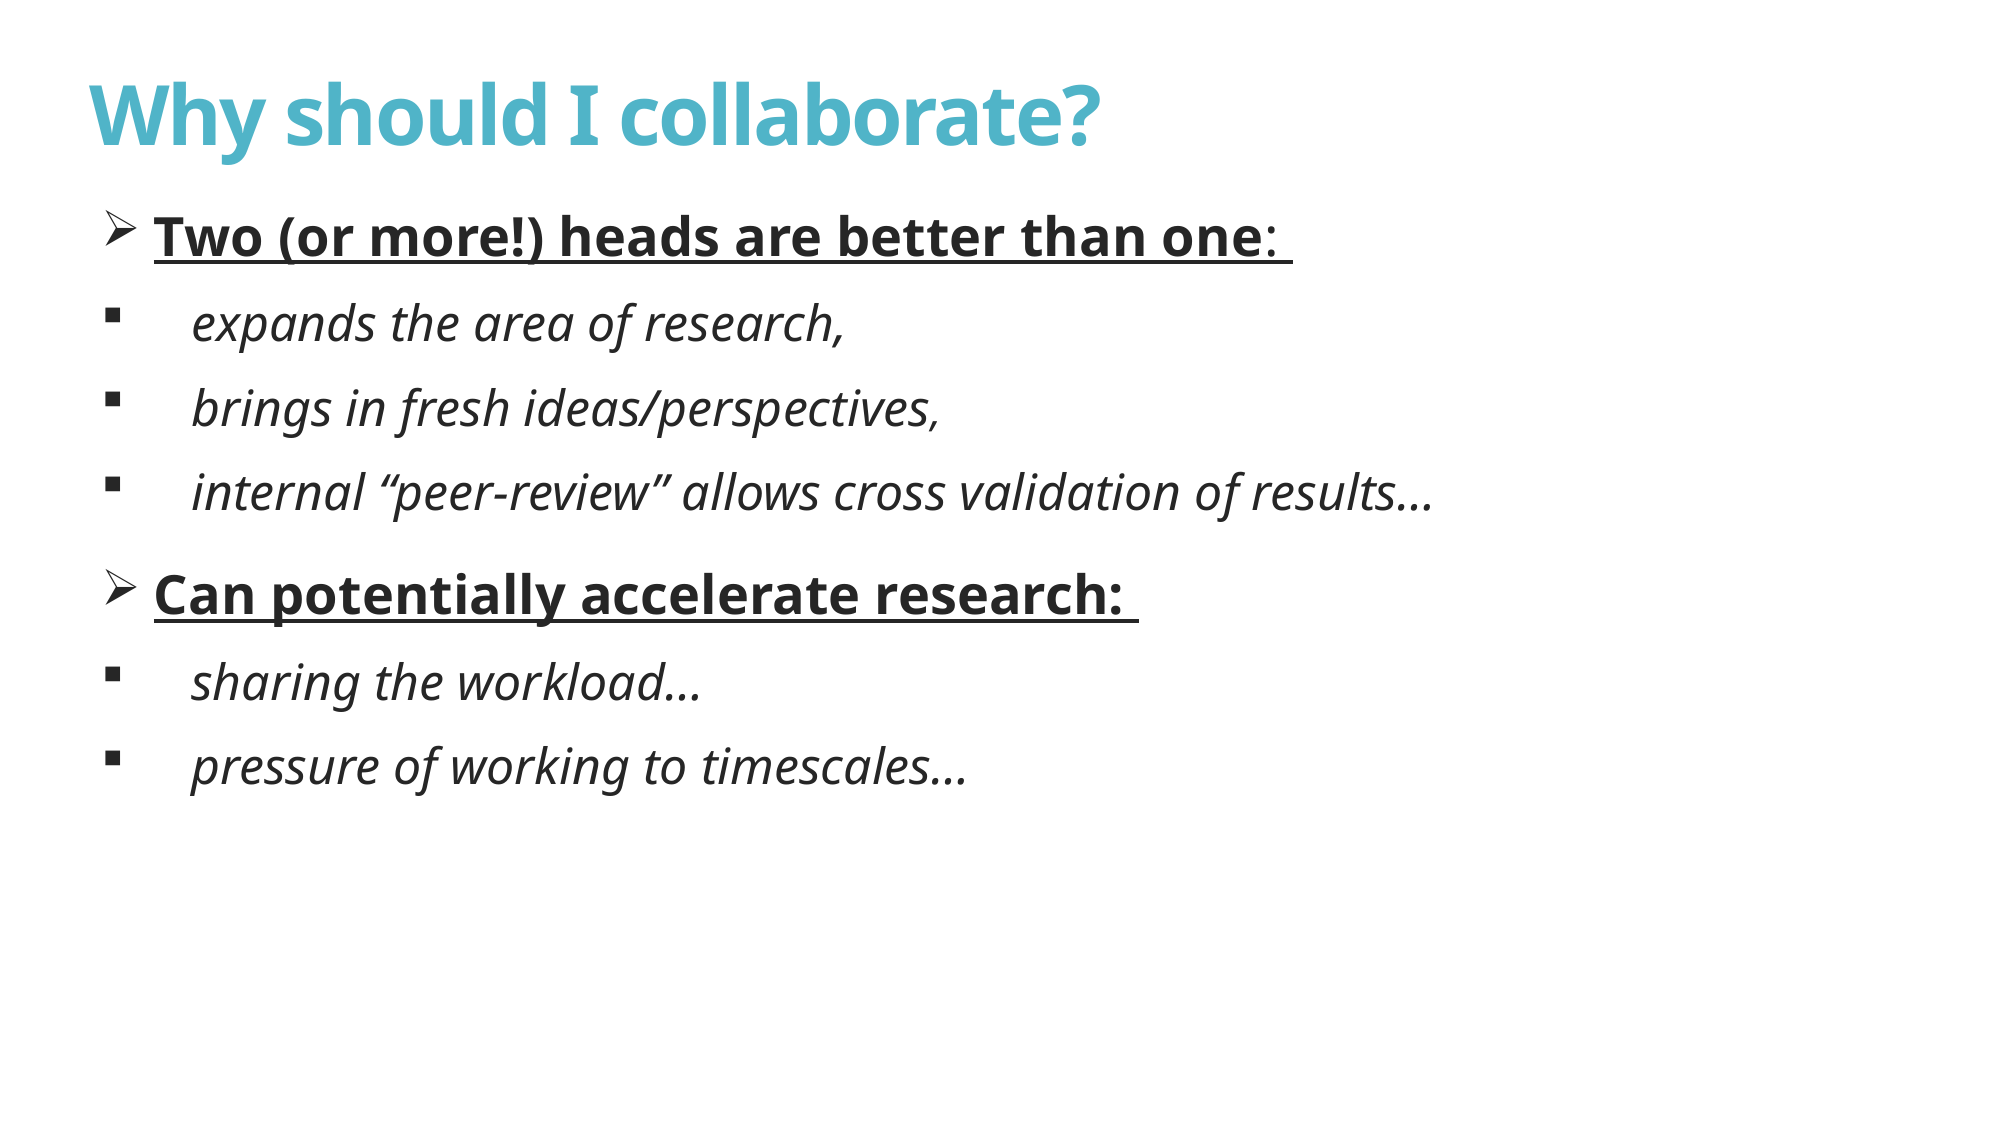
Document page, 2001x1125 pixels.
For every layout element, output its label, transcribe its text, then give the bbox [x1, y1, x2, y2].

list Two (or more!) heads are better than one: expands the area of research, brings in fresh ideas/perspectives, internal “peer-review” allows cross validation of results… Can potentially accelerate research: sharing the workload… pressure of working to timescales… [86, 181, 1680, 1087]
title Why should I collaborate? [74, 11, 1800, 229]
